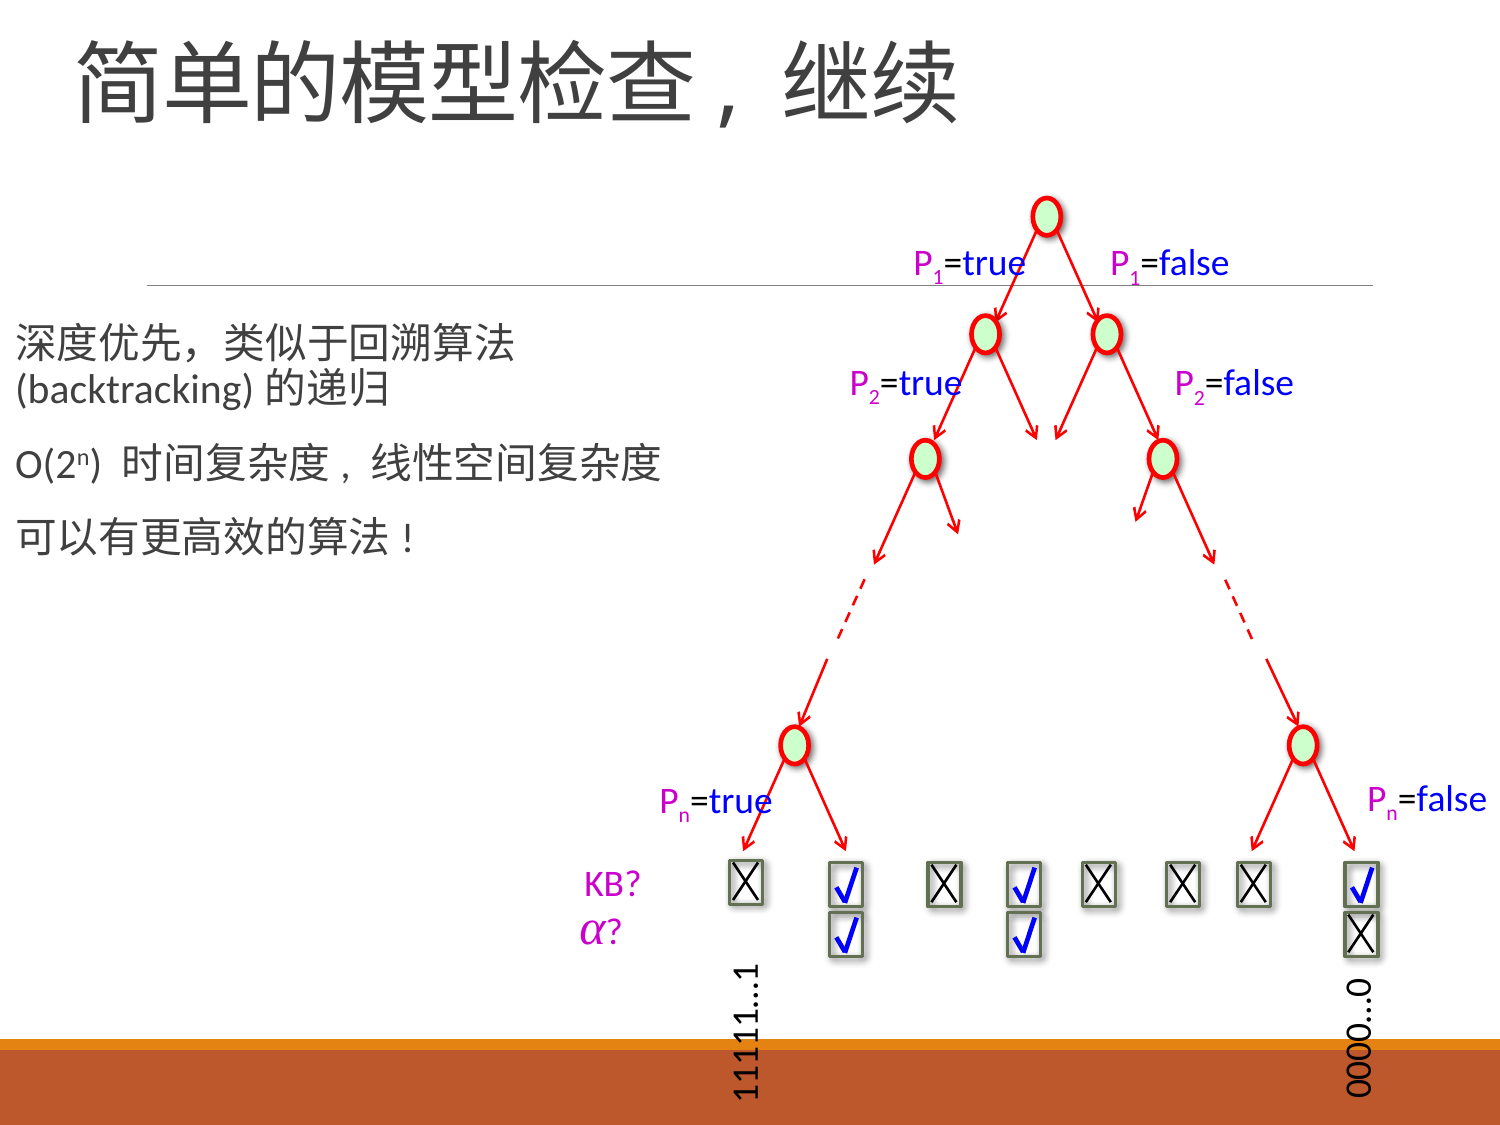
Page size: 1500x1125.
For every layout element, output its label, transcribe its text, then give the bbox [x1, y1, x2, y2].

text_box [1166, 861, 1201, 908]
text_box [1344, 861, 1379, 908]
text_box 11111…1 [713, 948, 773, 1119]
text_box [1236, 861, 1271, 908]
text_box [1006, 861, 1042, 908]
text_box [637, 197, 1500, 852]
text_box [828, 911, 863, 958]
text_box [828, 861, 863, 908]
text_box 0000…0 [1326, 963, 1386, 1114]
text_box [1081, 861, 1117, 908]
list 深度优先，类似于回溯算法 (backtracking)的递归 O(2n) 时间复杂度, 线性空间复杂度 可以有更高效的算法! [0, 315, 634, 588]
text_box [1006, 911, 1042, 958]
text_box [1344, 911, 1379, 958]
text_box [927, 861, 962, 908]
text_box α? [564, 886, 639, 962]
title 简单的模型检查, 继续 [58, 35, 1409, 143]
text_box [729, 859, 764, 905]
text_box KB? [569, 852, 657, 912]
